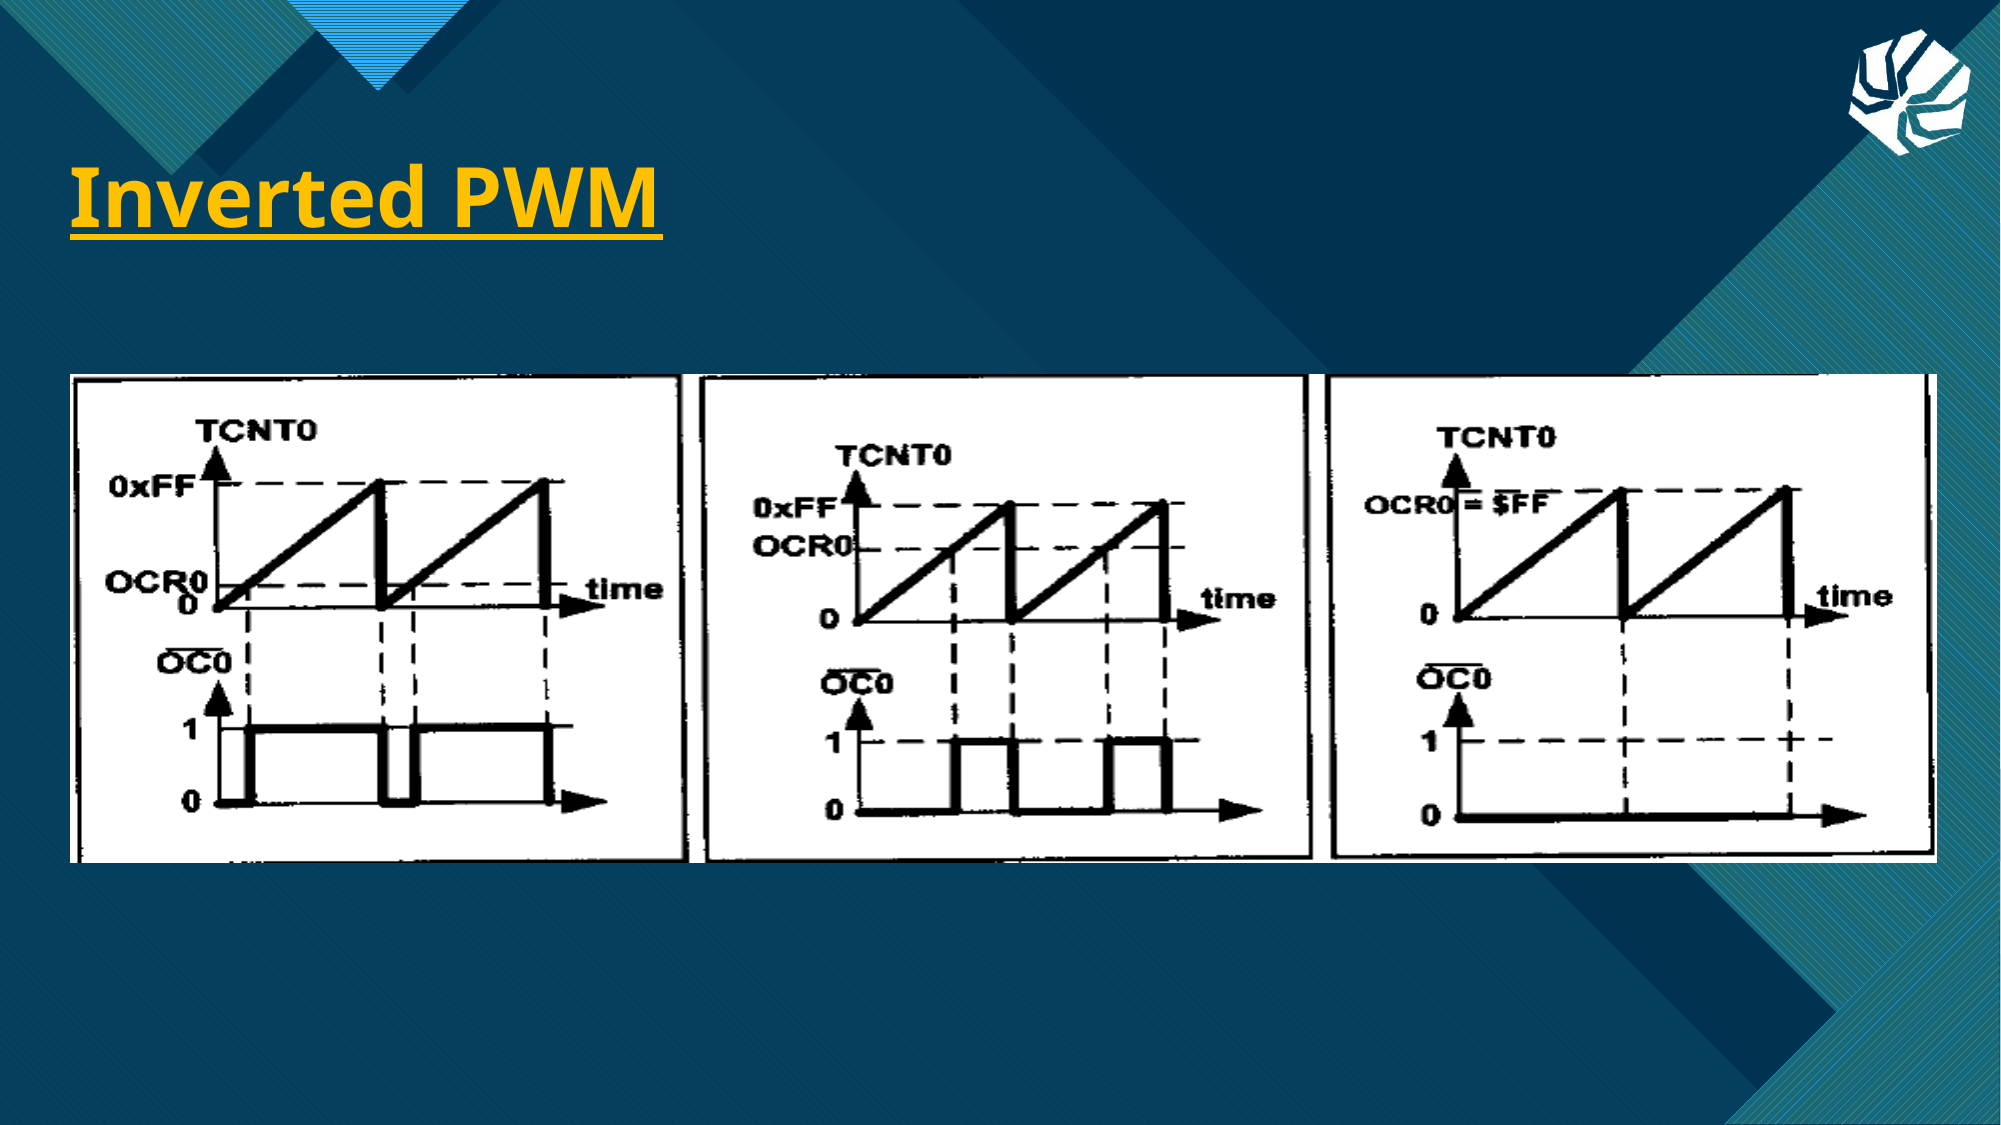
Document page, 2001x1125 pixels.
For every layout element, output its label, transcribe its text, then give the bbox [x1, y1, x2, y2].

text_box Inverted PWM [54, 137, 1937, 343]
text_box TIMER0: [1692, 789, 2001, 1125]
picture [1839, 18, 1986, 164]
picture [71, 374, 1937, 863]
